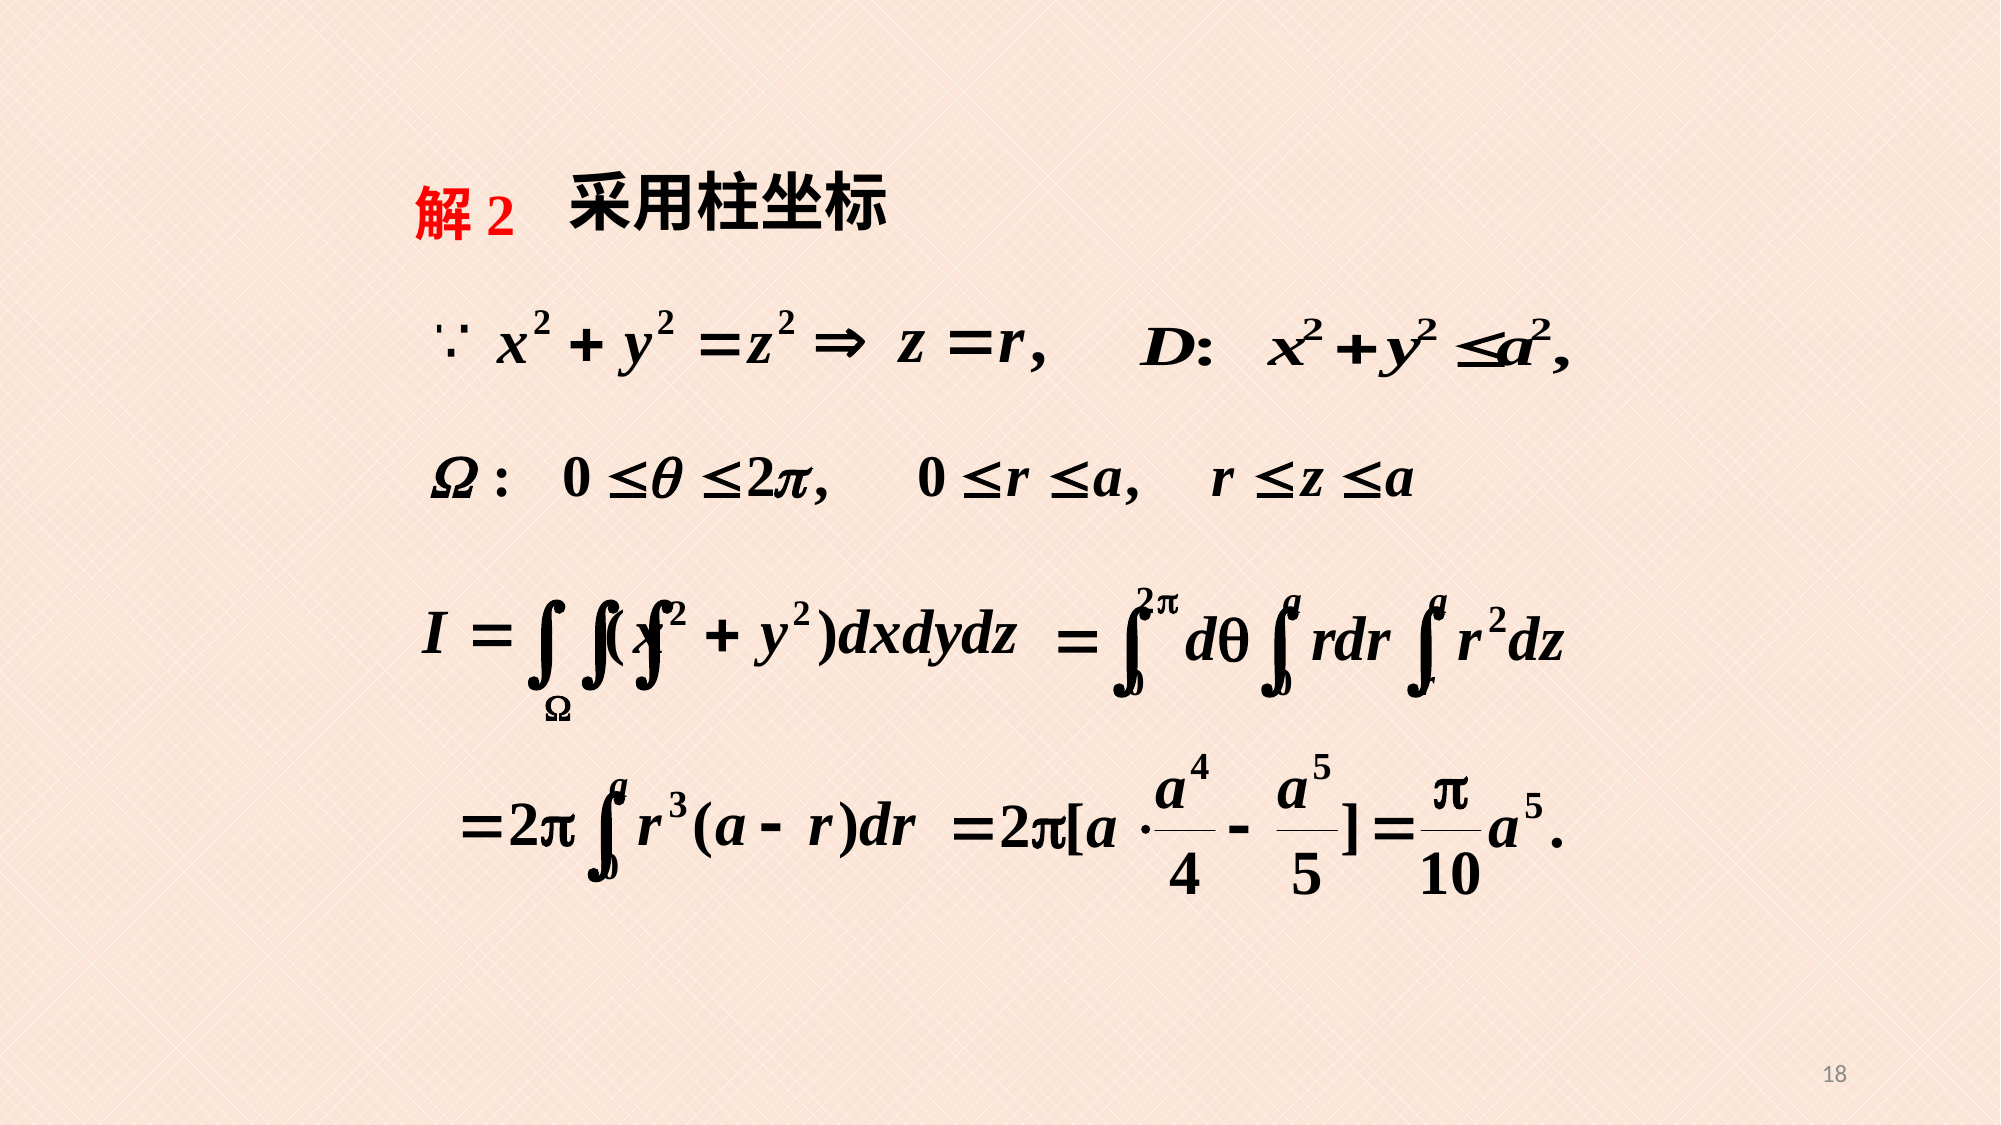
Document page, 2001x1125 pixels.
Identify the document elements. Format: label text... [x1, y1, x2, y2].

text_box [415, 584, 1023, 726]
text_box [419, 442, 1427, 522]
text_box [453, 762, 924, 886]
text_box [811, 323, 1051, 380]
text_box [1093, 309, 1675, 385]
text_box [944, 744, 1361, 902]
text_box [568, 161, 1007, 255]
slide_number 18 [1412, 1042, 1863, 1103]
text_box 解2 [399, 169, 546, 255]
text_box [1365, 752, 1568, 902]
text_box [437, 299, 801, 384]
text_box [1049, 577, 1571, 702]
